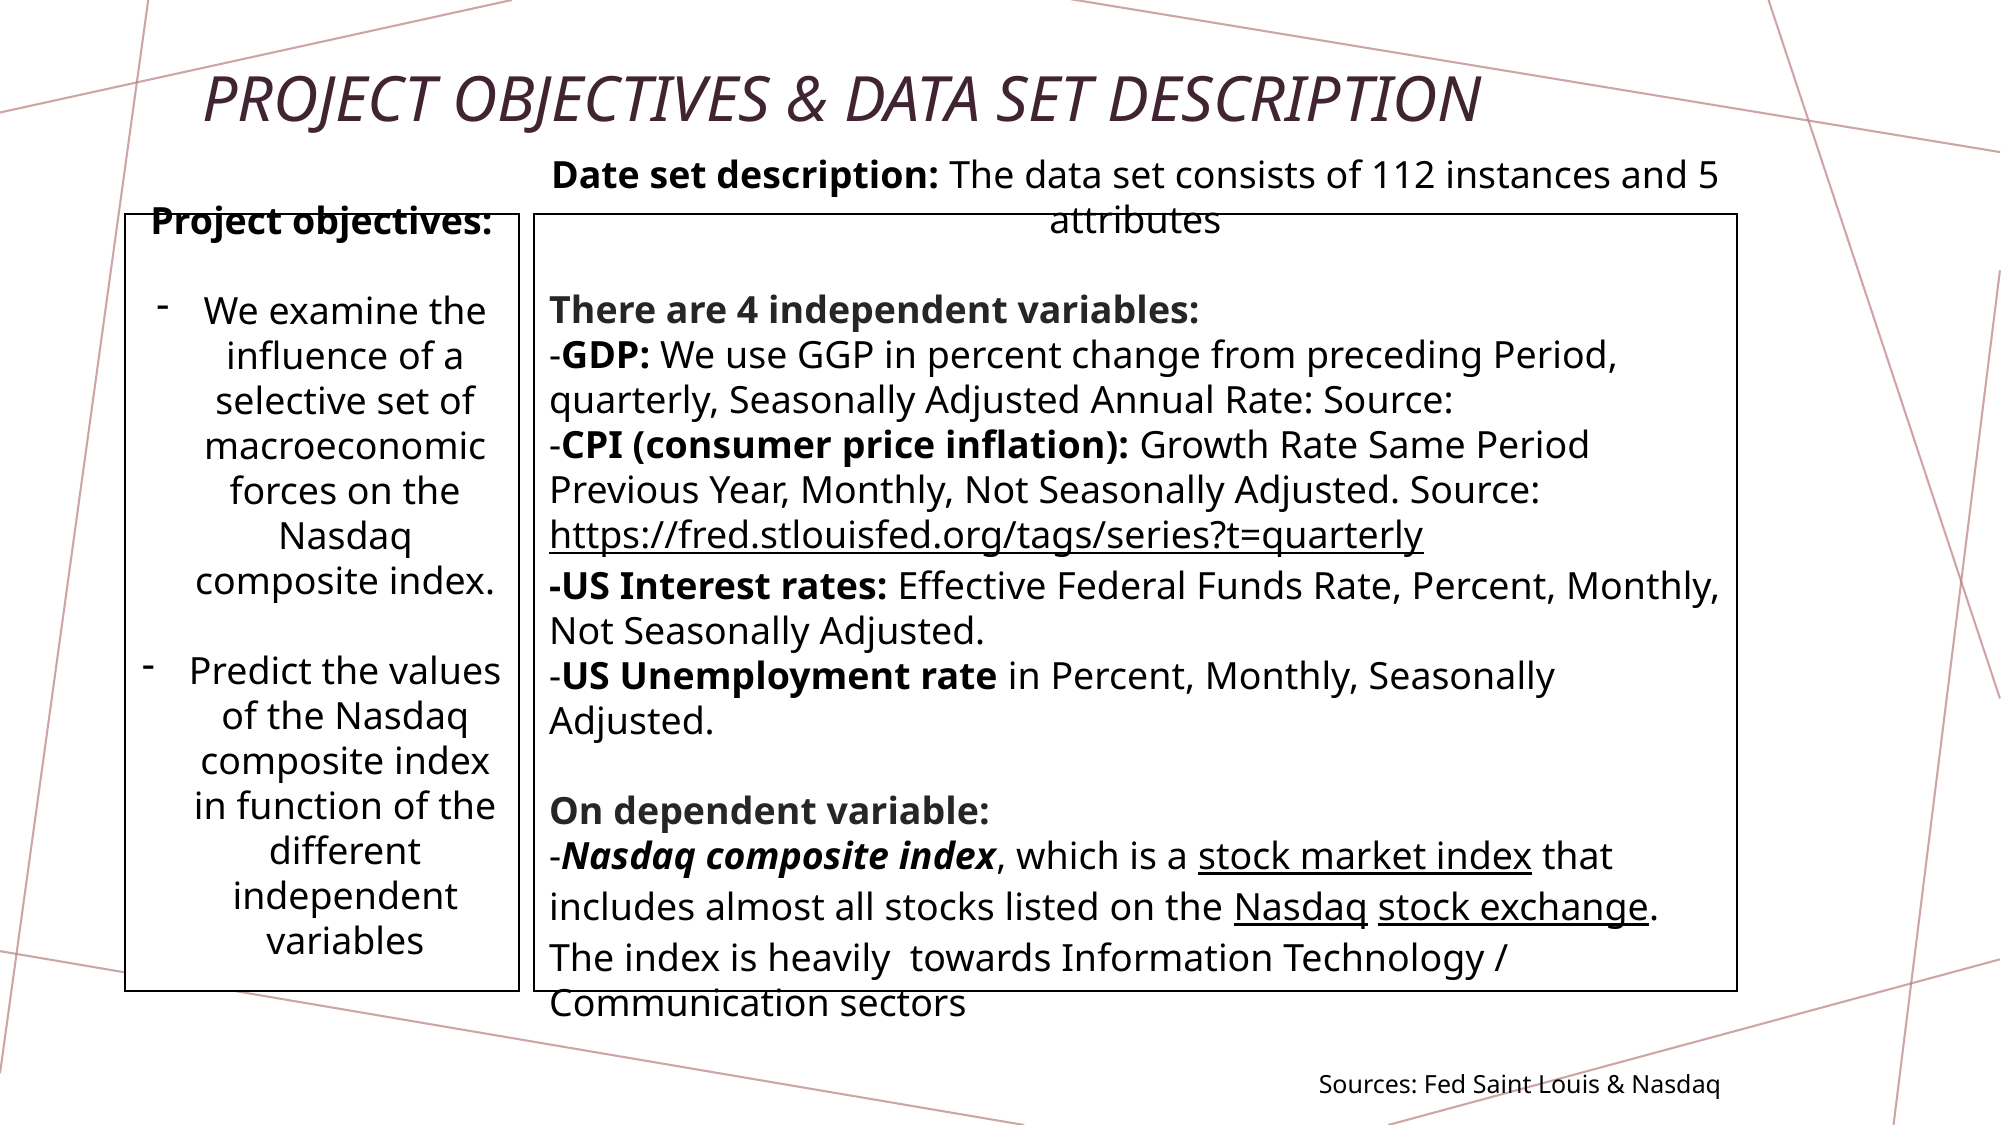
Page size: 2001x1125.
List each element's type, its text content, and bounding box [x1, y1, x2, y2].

text_box Date set description: The data set consists of 112 instances and 5 attributes There are 4 independent variables: -GDP: We use GGP in percent change from preceding Period, quarterly, Seasonally Adjusted Annual Rate: Source: -CPI (consumer price inflation): Growth Rate Same Period Previous Year, Monthly, Not Seasonally Adjusted. Source: https://fred.stlouisfed.org/tags/series?t=quarterly -US Interest rates: Effective Federal Funds Rate, Percent, Monthly, Not Seasonally Adjusted. -US Unemployment rate in Percent, Monthly, Seasonally Adjusted. On dependent variable: -Nasdaq composite index, which is a stock market index that includes almost all stocks listed on the Nasdaq stock exchange. The index is heavily towards Information Technology / Communication sectors Sources: Fed Saint Louis & Nasdaq [533, 213, 1738, 992]
title Project objectives & Data set description [187, 0, 1813, 215]
text_box Project objectives: We examine the influence of a selective set of macroeconomic forces on the Nasdaq composite index. Predict the values of the Nasdaq composite index in function of the different independent variables [124, 213, 520, 992]
